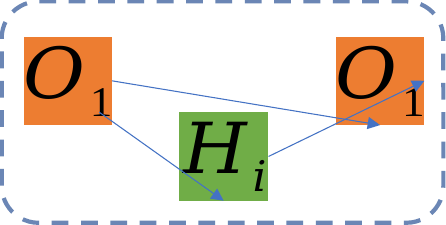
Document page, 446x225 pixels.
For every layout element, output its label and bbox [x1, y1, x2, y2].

text_box [1, 1, 444, 223]
